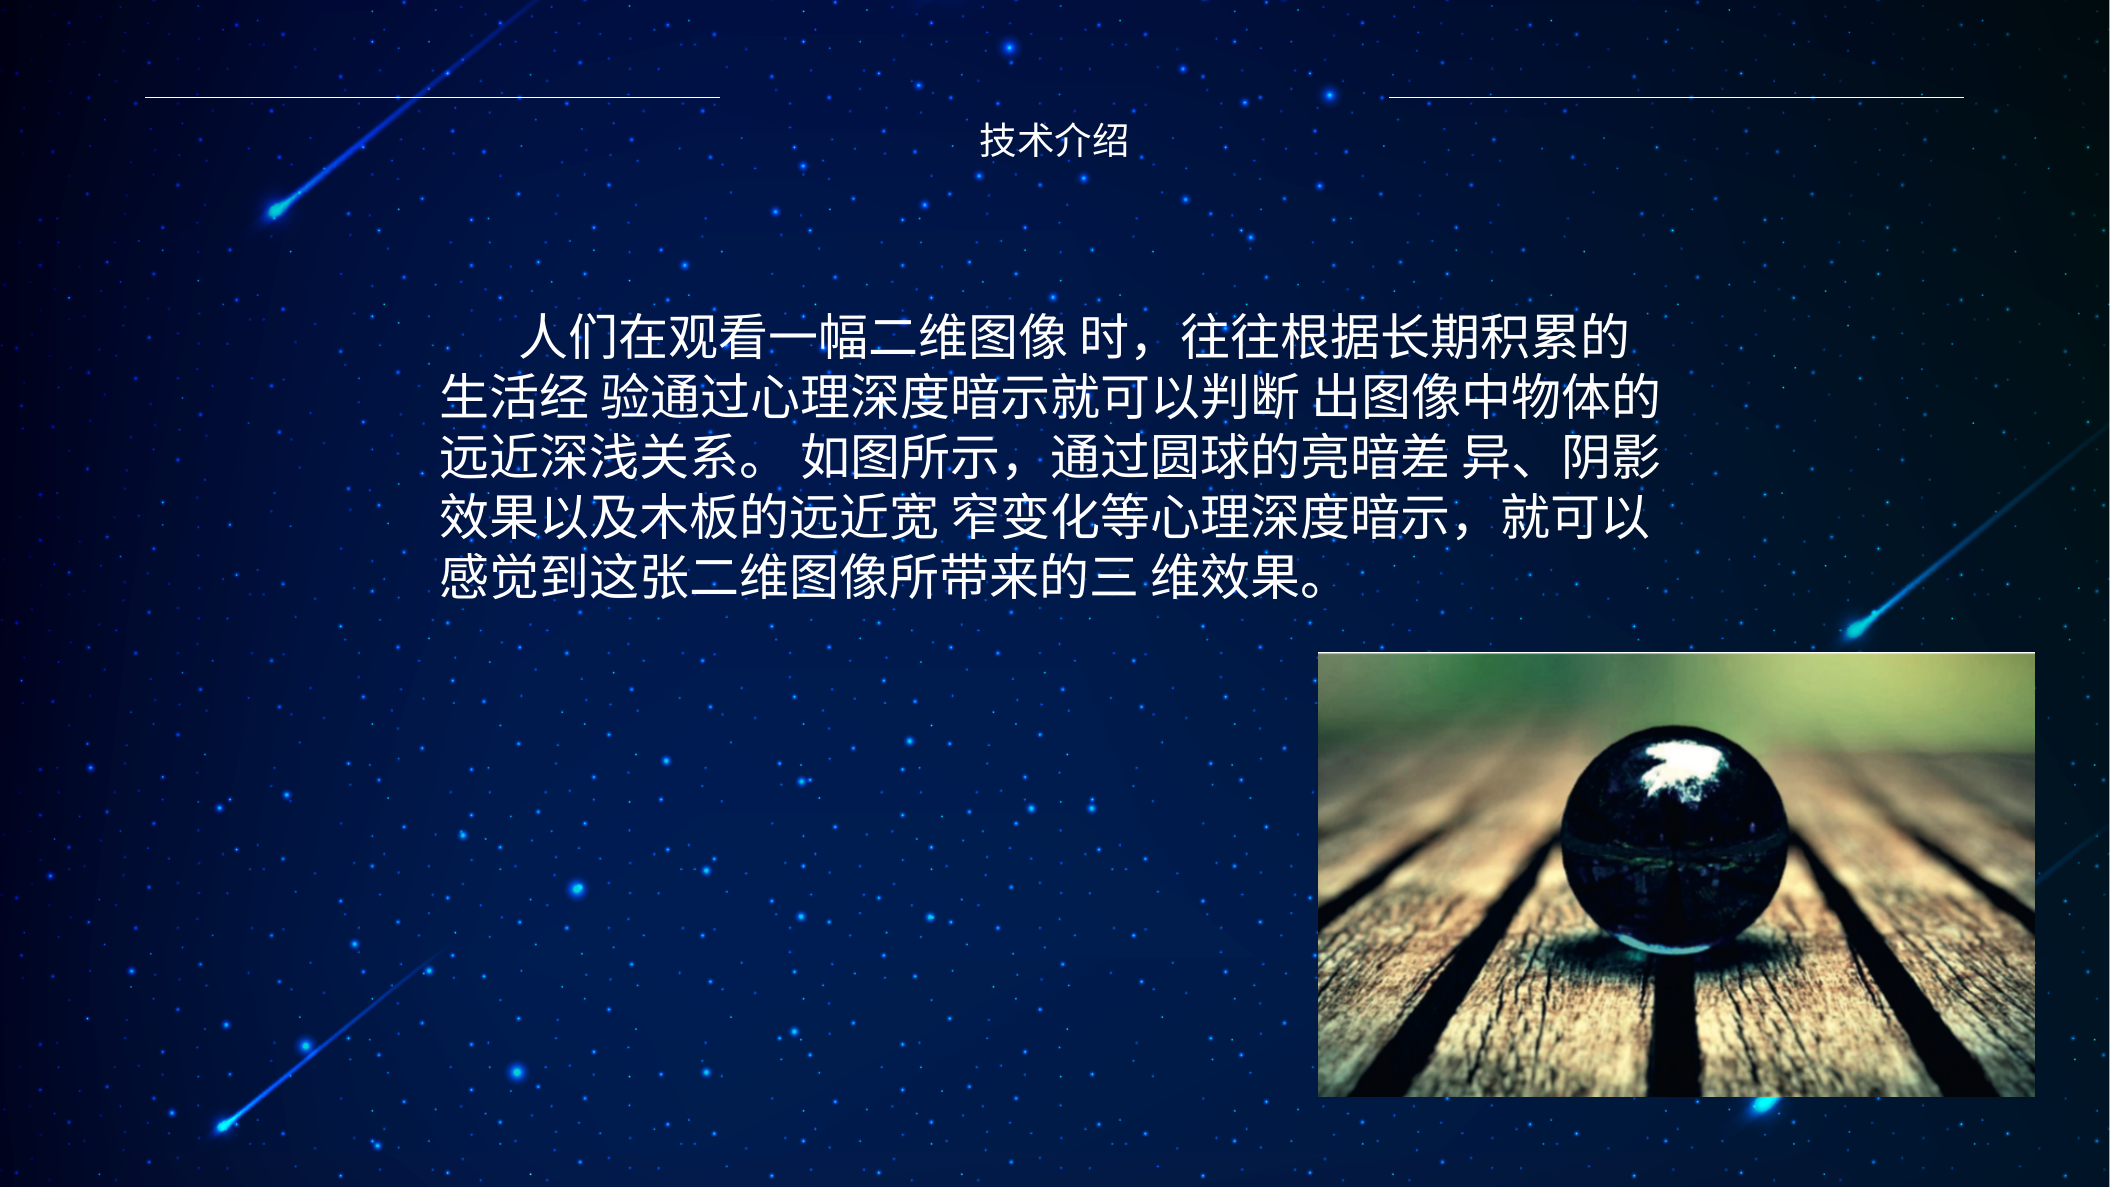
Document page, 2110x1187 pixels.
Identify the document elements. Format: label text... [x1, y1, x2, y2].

text_box 人们在观看一幅二维图像 时，往往根据长期积累的生活经 验通过心理深度暗示就可以判断 出图像中物体的远近深浅关系。 如图所示，通过圆球的亮暗差 异、阴影效果以及木板的远近宽 窄变化等心理深度暗示，就可以 感觉到这张二维图像所带来的三 维效果。 [424, 297, 1677, 613]
text_box 技术介绍 [777, 116, 1332, 163]
picture [0, 0, 2110, 1187]
